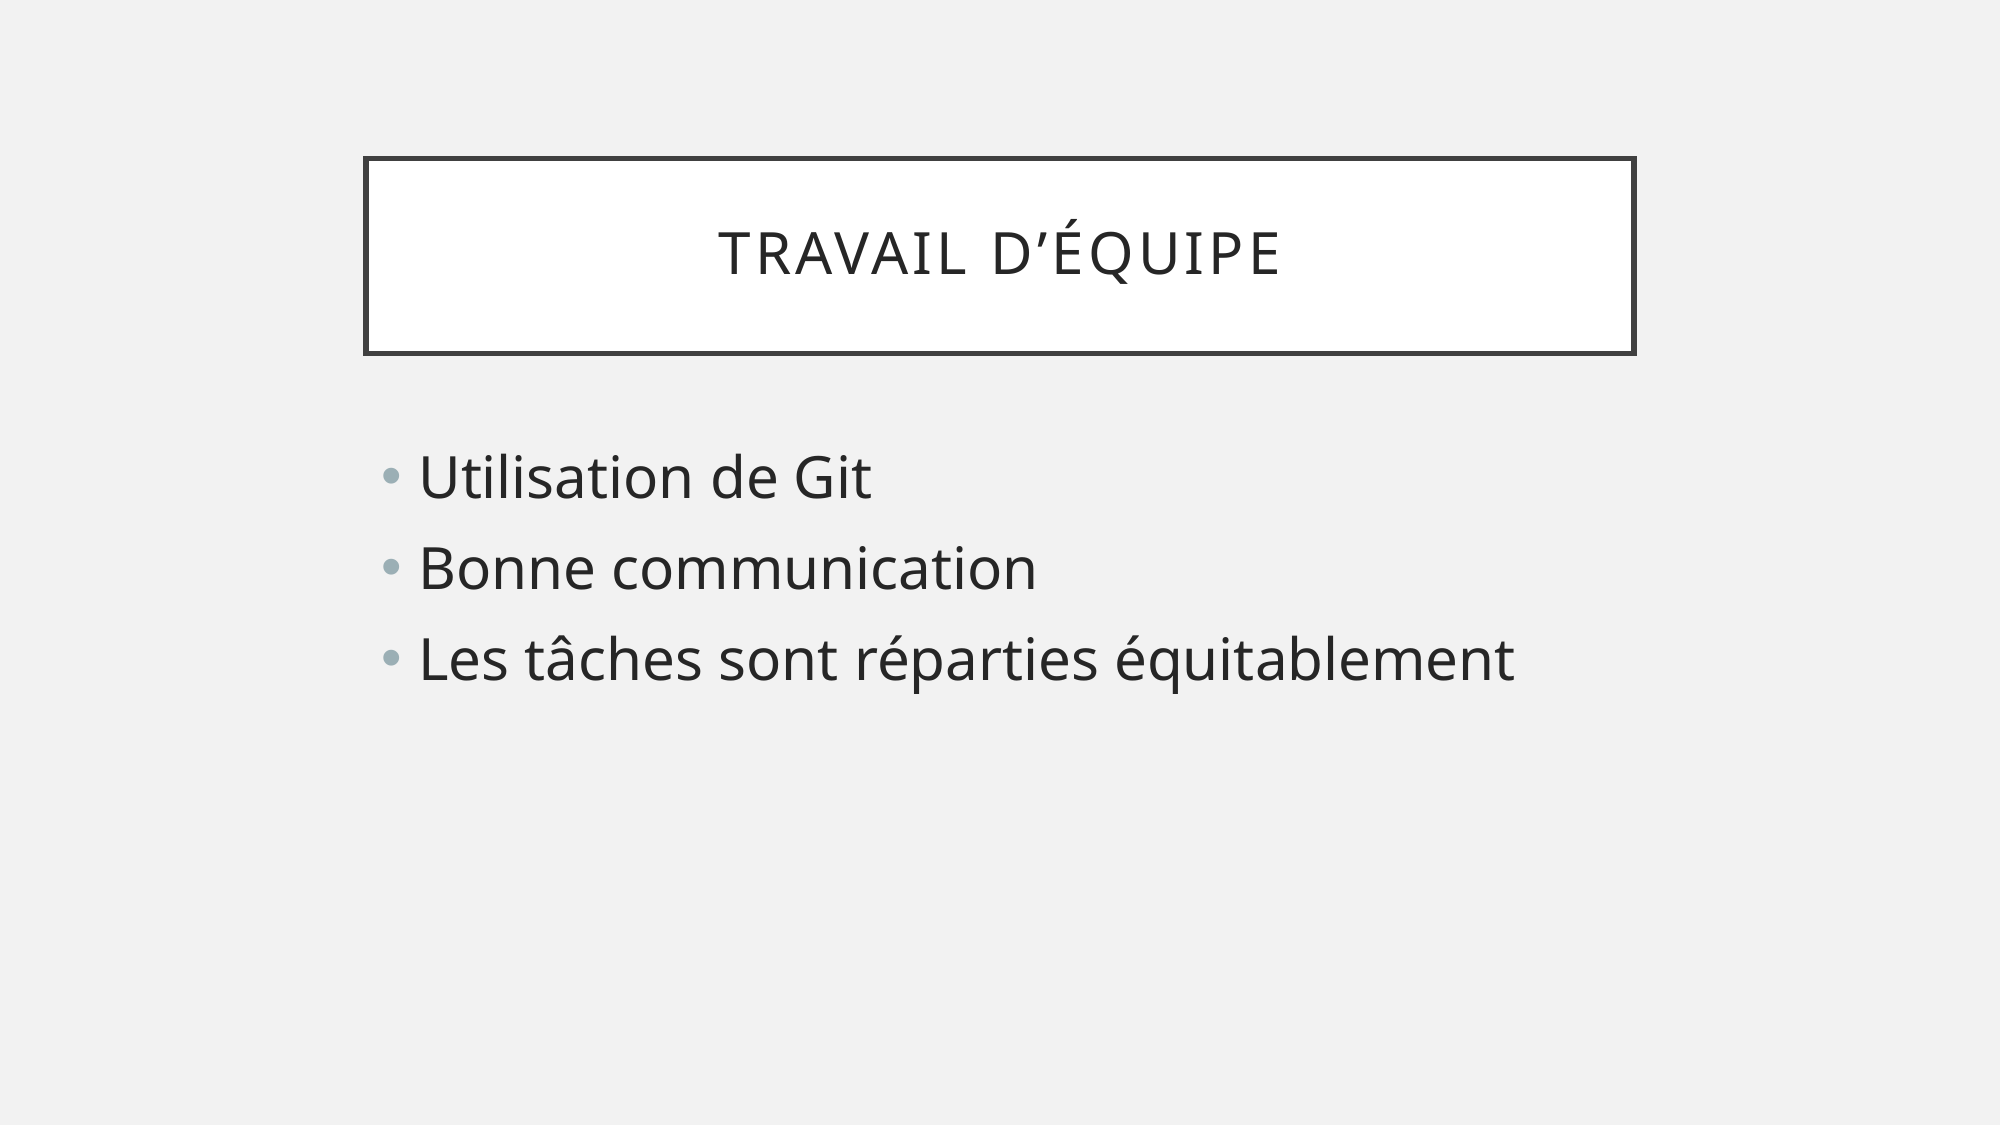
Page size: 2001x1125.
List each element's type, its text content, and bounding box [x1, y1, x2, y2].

title Travail d’équipe [363, 156, 1637, 356]
list Utilisation de Git Bonne communication Les tâches sont réparties équitablement [366, 432, 1634, 942]
